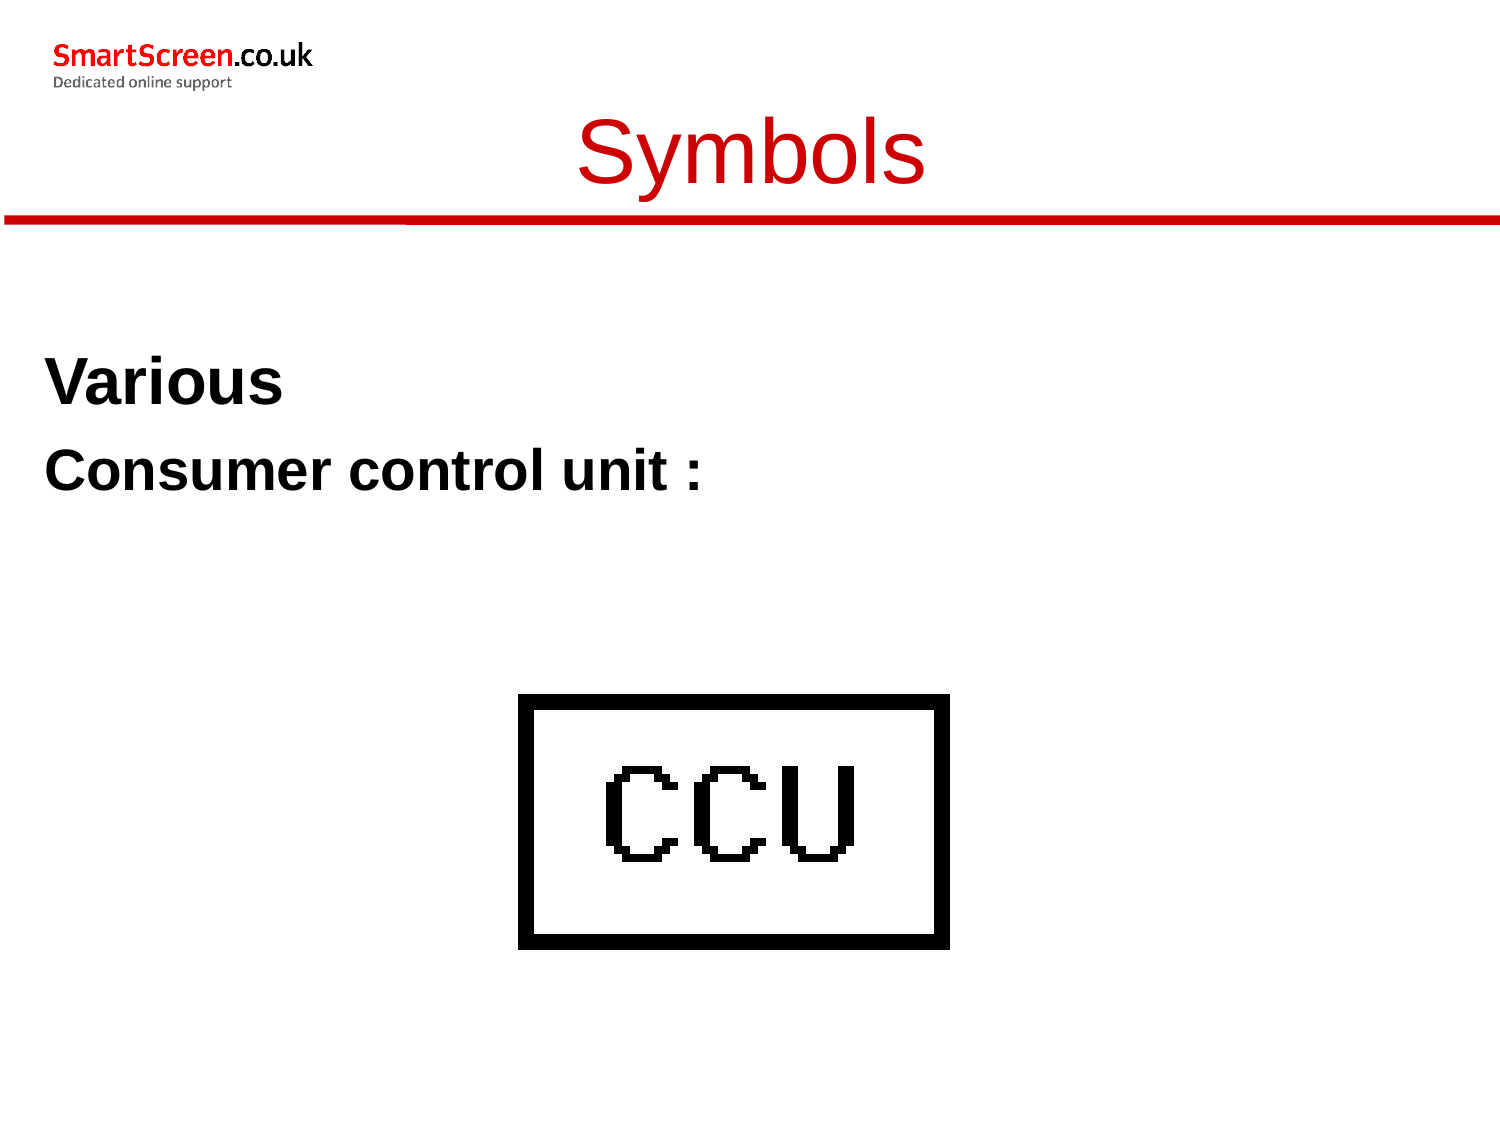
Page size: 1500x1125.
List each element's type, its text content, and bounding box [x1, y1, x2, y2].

text_box Symbols [1, 66, 1500, 228]
text_box Consumer control unit : [29, 425, 1500, 510]
picture [479, 623, 998, 1030]
picture [53, 42, 313, 66]
text_box Various [29, 330, 1500, 425]
